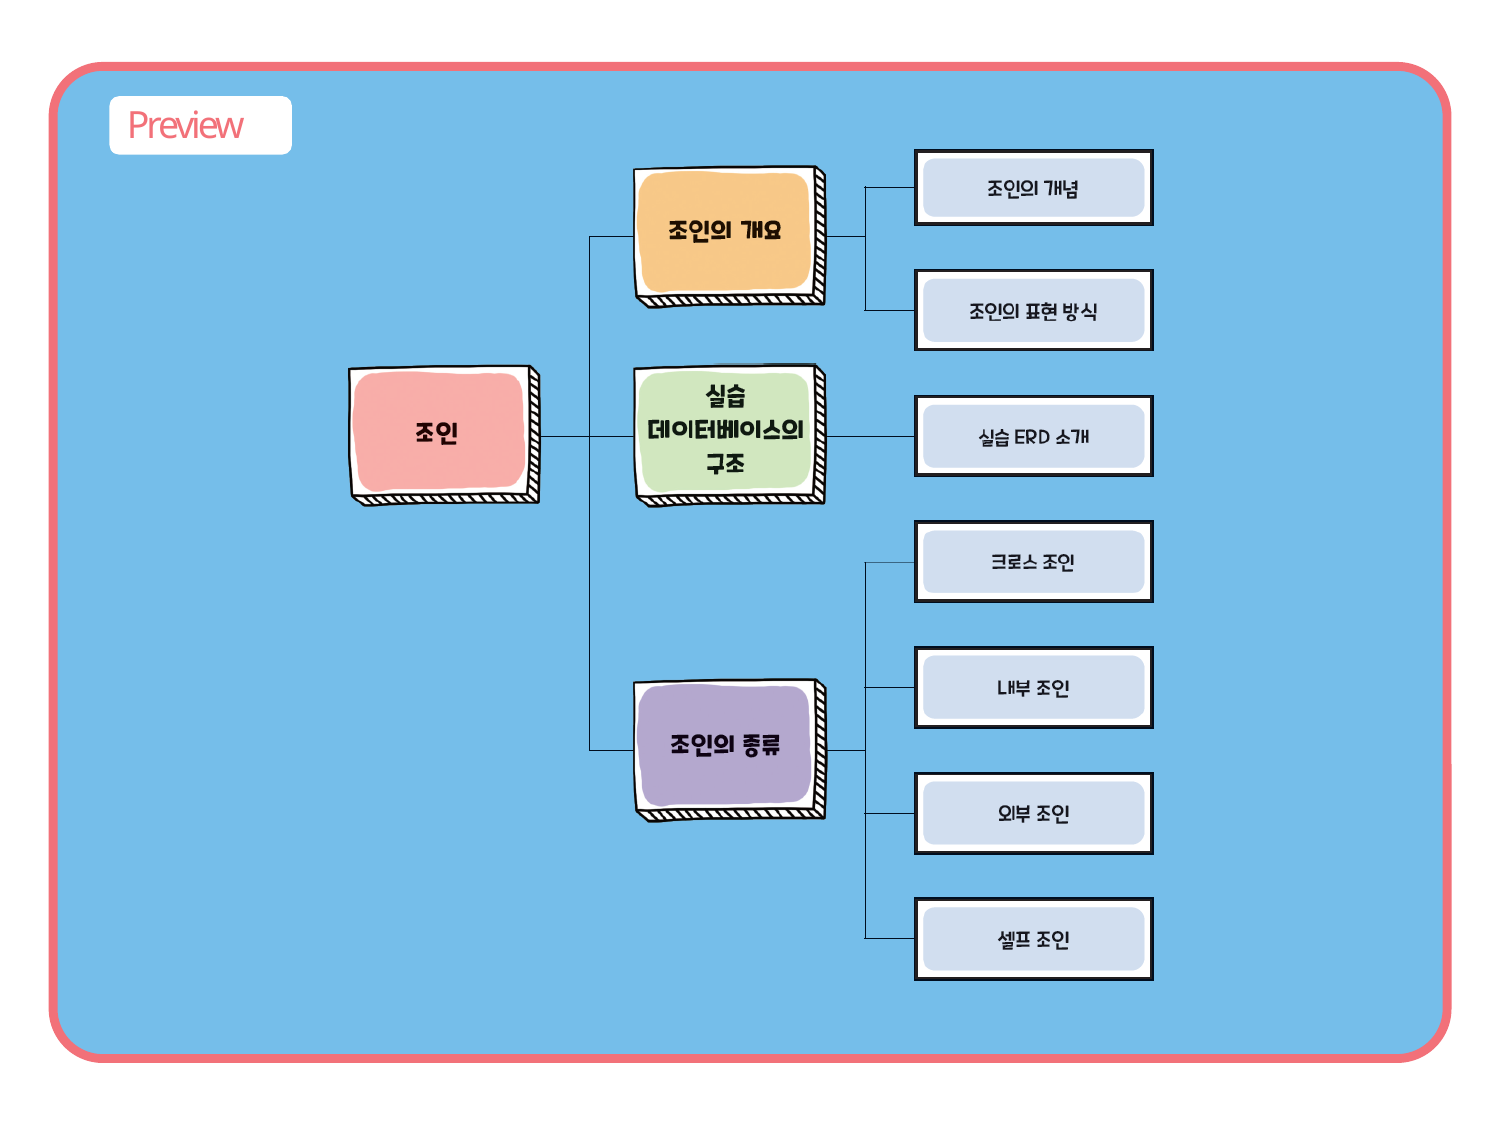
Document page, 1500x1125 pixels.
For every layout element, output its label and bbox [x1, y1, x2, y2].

picture [342, 139, 1158, 986]
